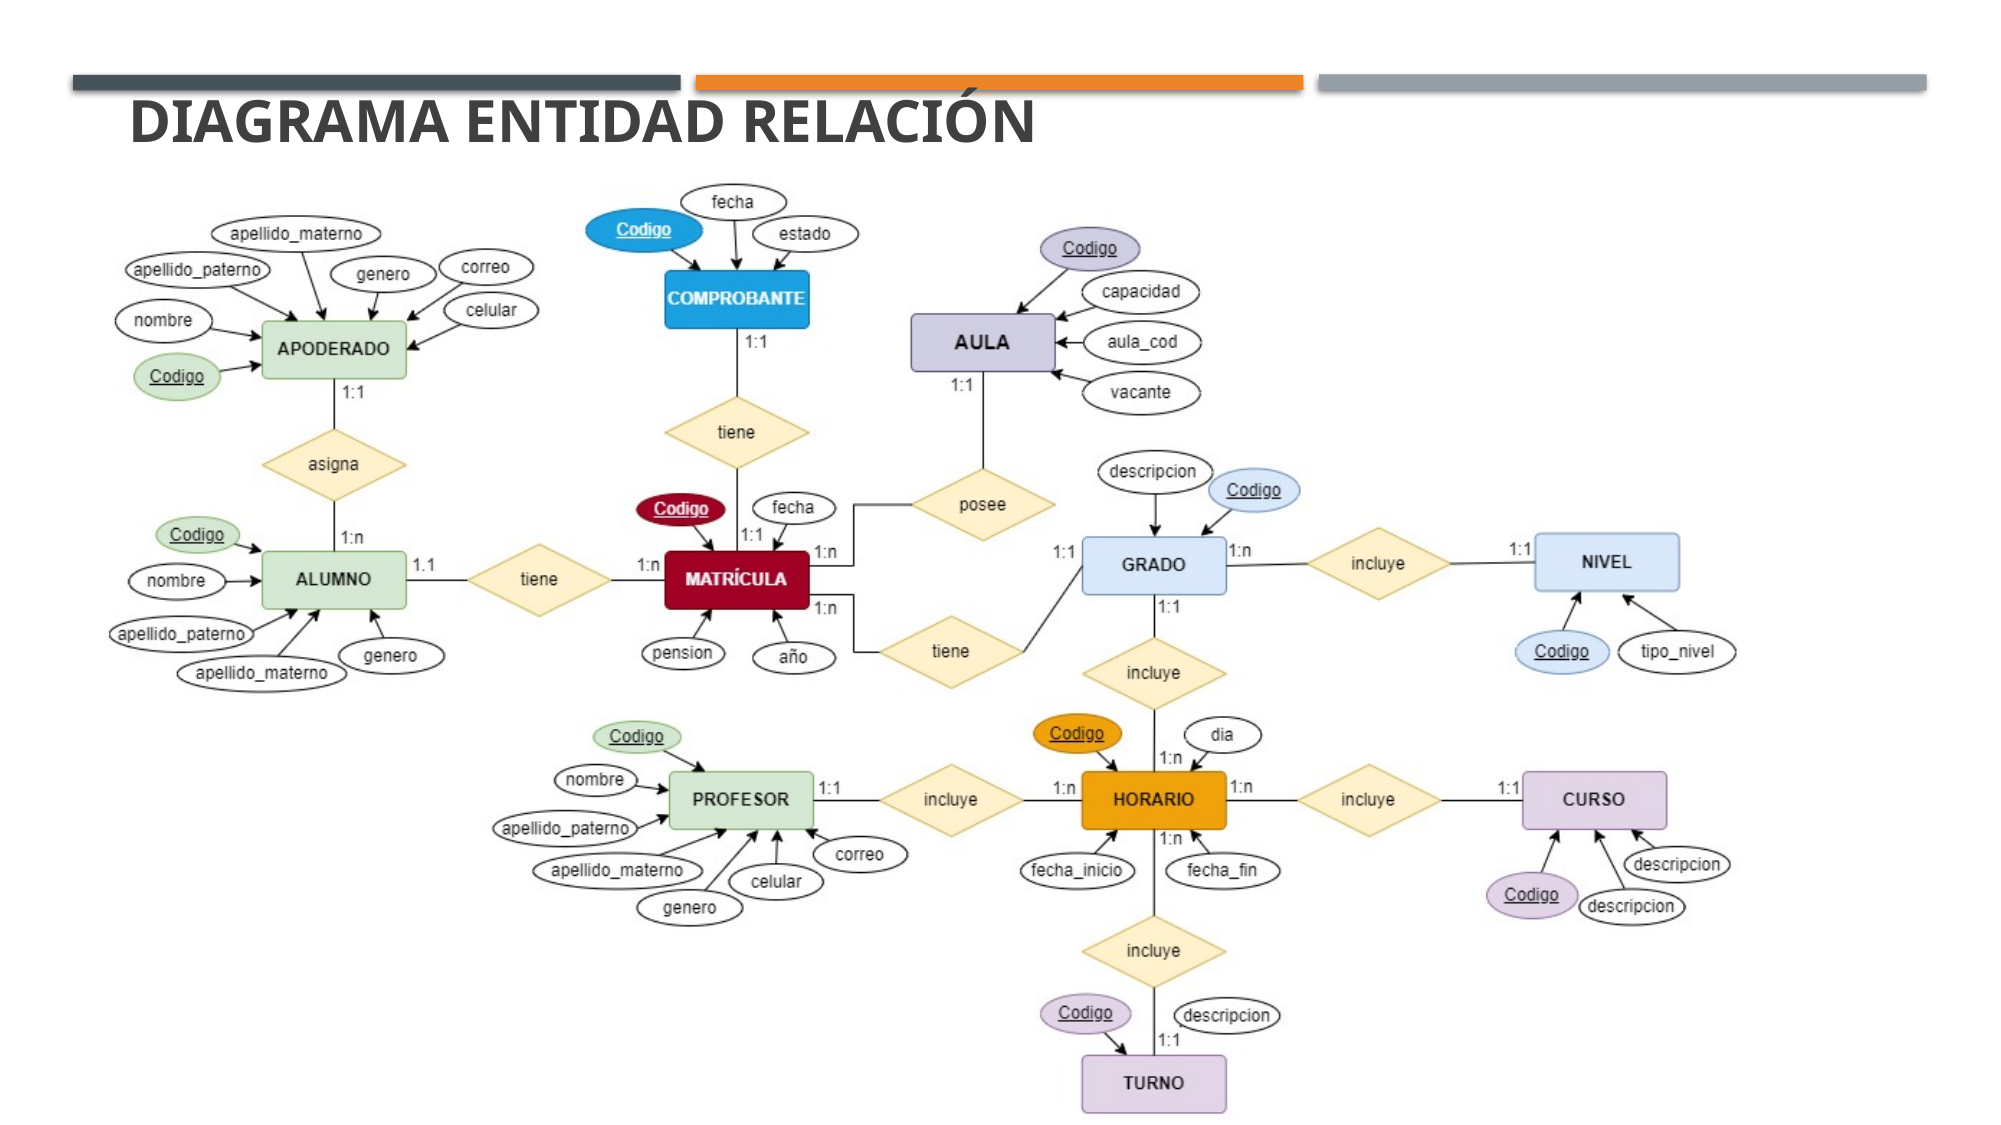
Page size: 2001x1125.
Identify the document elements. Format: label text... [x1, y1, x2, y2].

picture [45, 161, 1836, 1123]
title Diagrama entidad relación [113, 0, 1923, 162]
